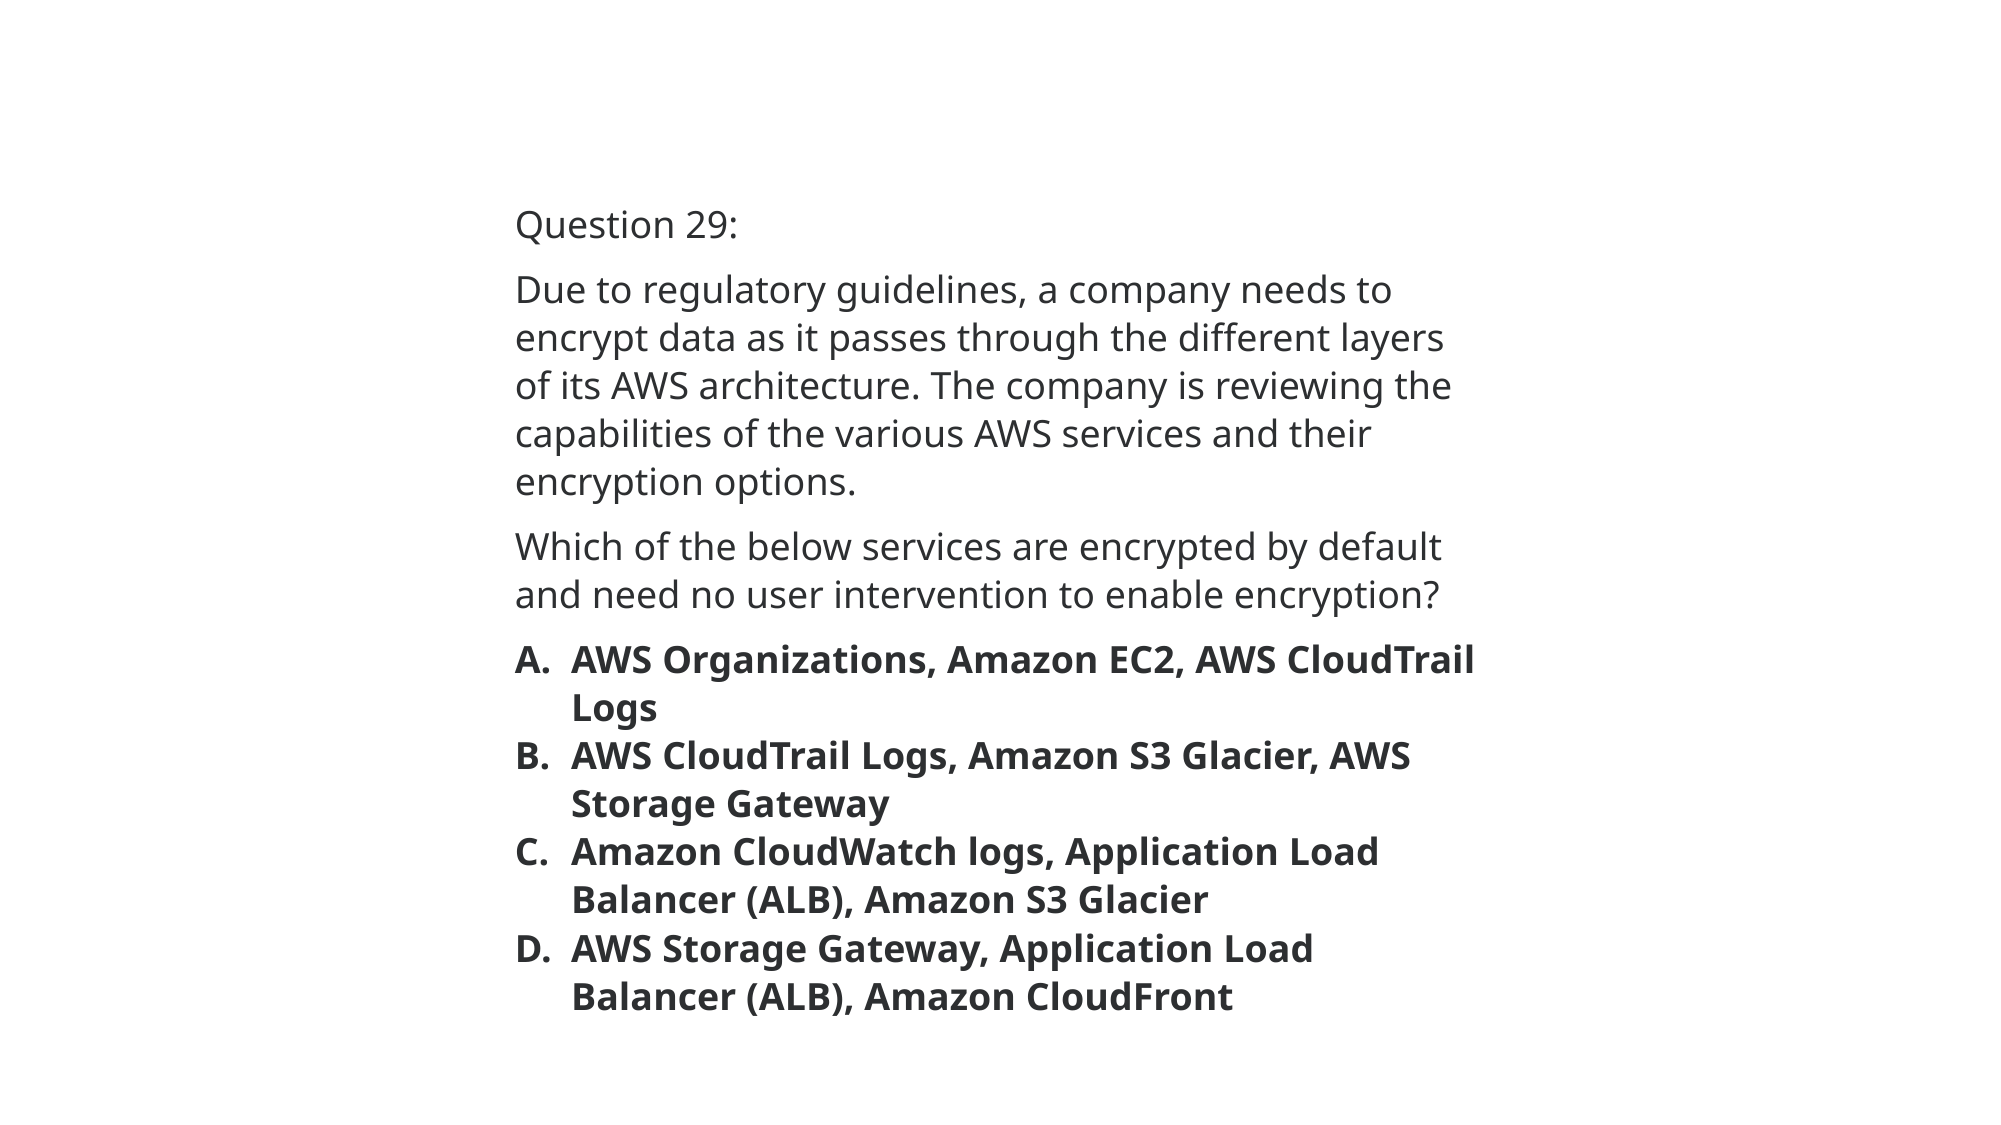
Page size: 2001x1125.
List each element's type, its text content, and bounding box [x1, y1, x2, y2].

text_box Question 29: Due to regulatory guidelines, a company needs to encrypt data as it passes through the different layers of its AWS architecture. The company is reviewing the capabilities of the various AWS services and their encryption options. Which of the below services are encrypted by default and need no user intervention to enable encryption? AWS Organizations, Amazon EC2, AWS CloudTrail Logs AWS CloudTrail Logs, Amazon S3 Glacier, AWS Storage Gateway Amazon CloudWatch logs, Application Load Balancer (ALB), Amazon S3 Glacier AWS Storage Gateway, Application Load Balancer (ALB), Amazon CloudFront [500, 190, 1501, 1026]
